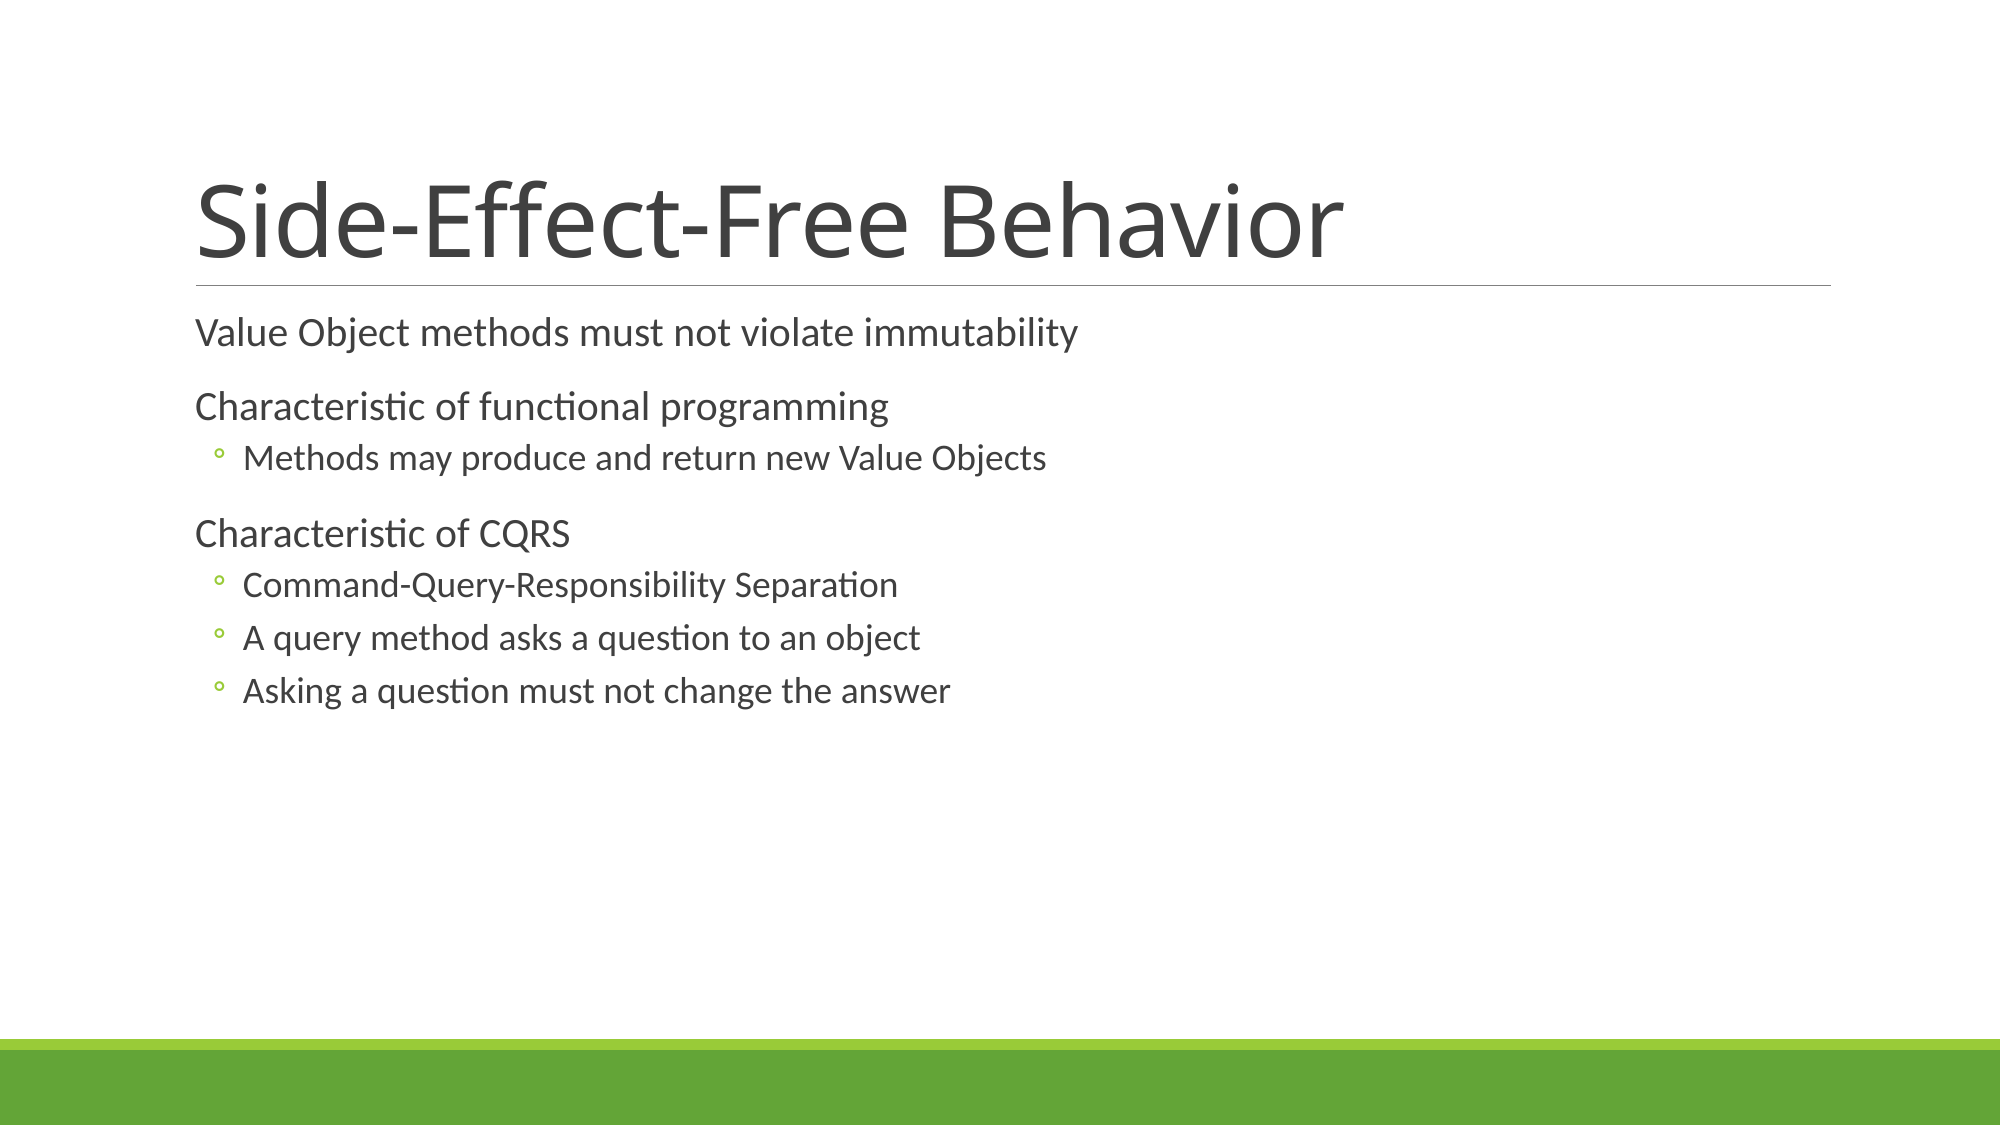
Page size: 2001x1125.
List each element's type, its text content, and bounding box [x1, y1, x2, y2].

title Side-Effect-Free Behavior [180, 47, 1830, 285]
list Value Object methods must not violate immutability Characteristic of functional programming Methods may produce and return new Value Objects Characteristic of CQRS Command-Query-Responsibility Separation A query method asks a question to an object Asking a question must not change the answer [180, 302, 1830, 963]
